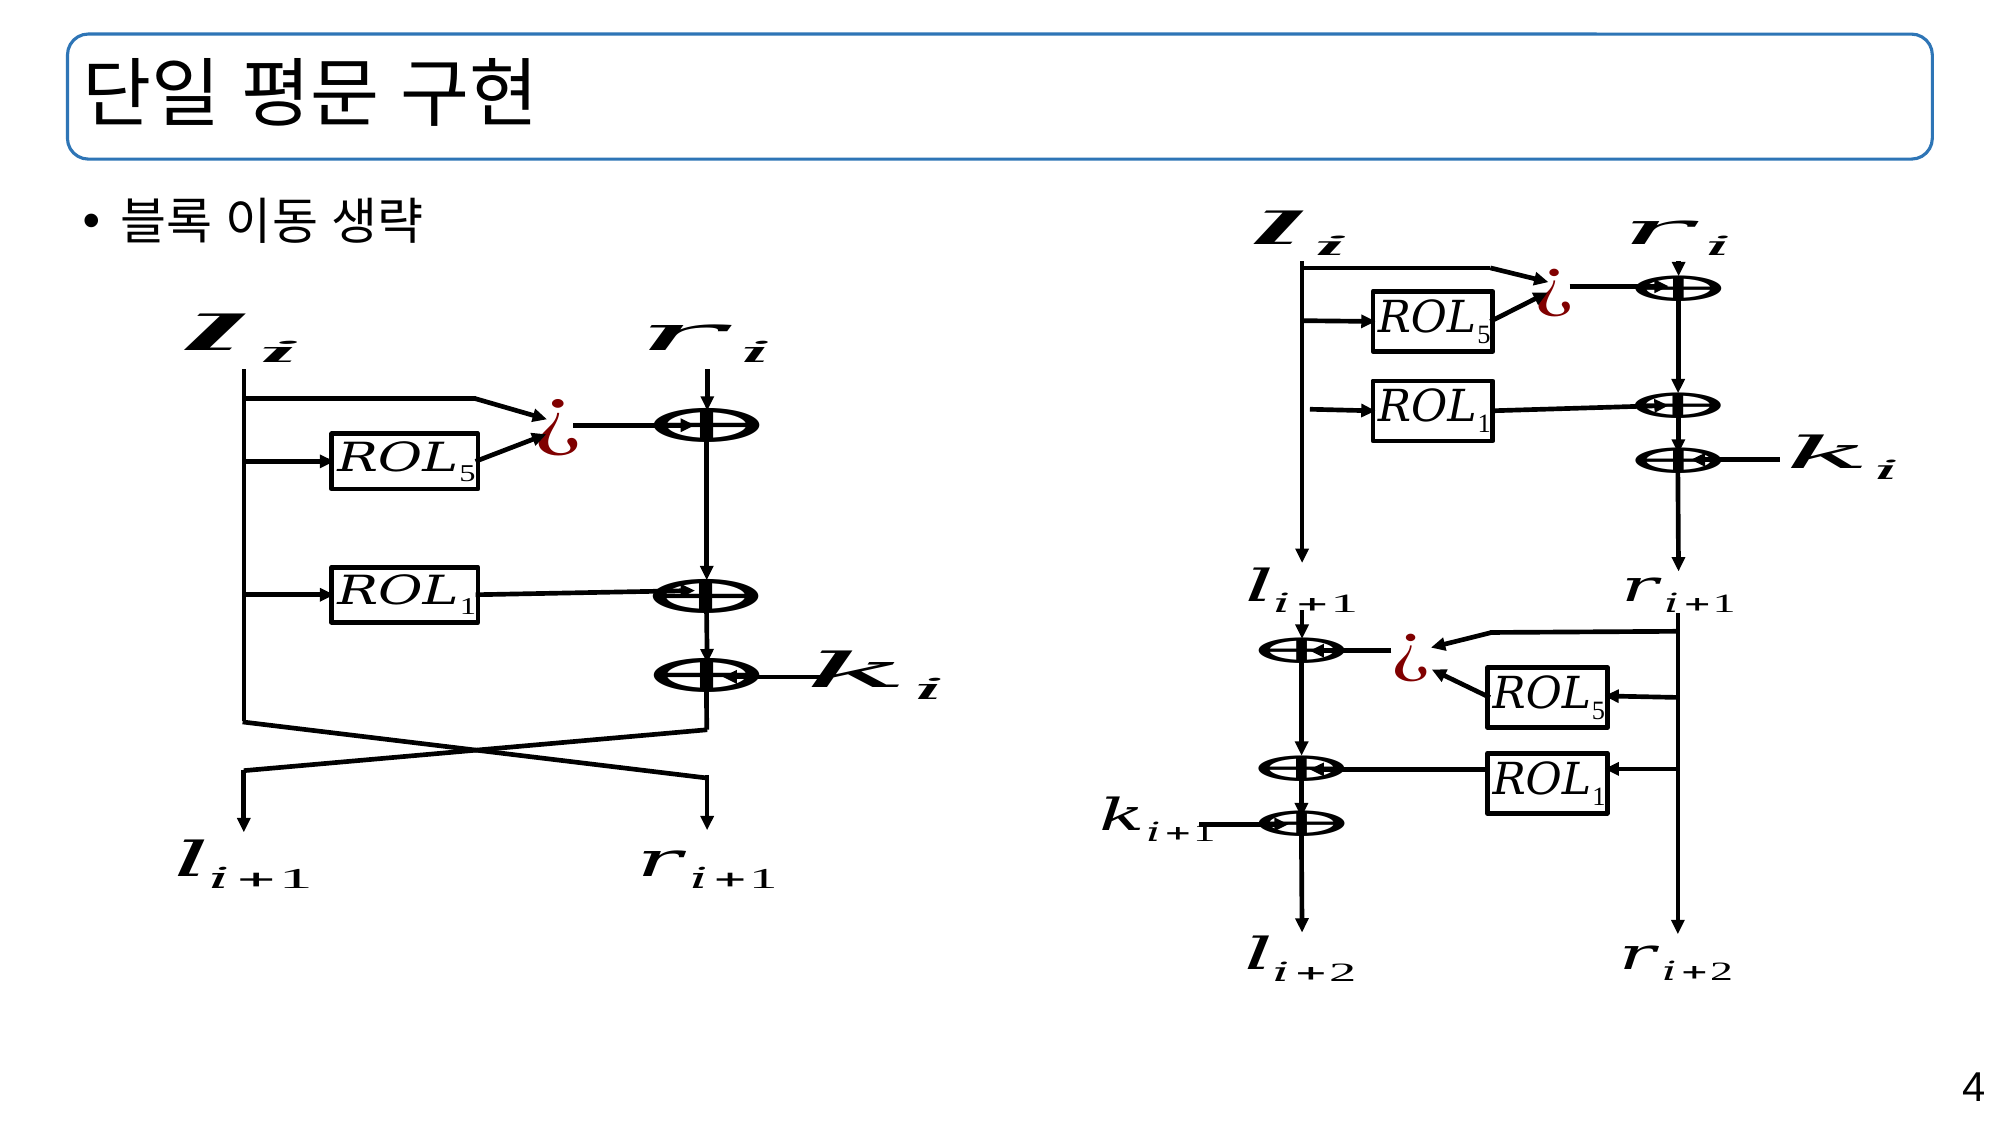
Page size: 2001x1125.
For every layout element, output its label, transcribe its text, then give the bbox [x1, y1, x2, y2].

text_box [1099, 205, 1901, 987]
title 단일 평문 구현 [67, 34, 1933, 160]
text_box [243, 729, 708, 771]
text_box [475, 398, 547, 420]
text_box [475, 434, 546, 462]
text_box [475, 590, 695, 595]
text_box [242, 721, 706, 778]
list 블록 이동 생략 [67, 189, 1933, 1019]
